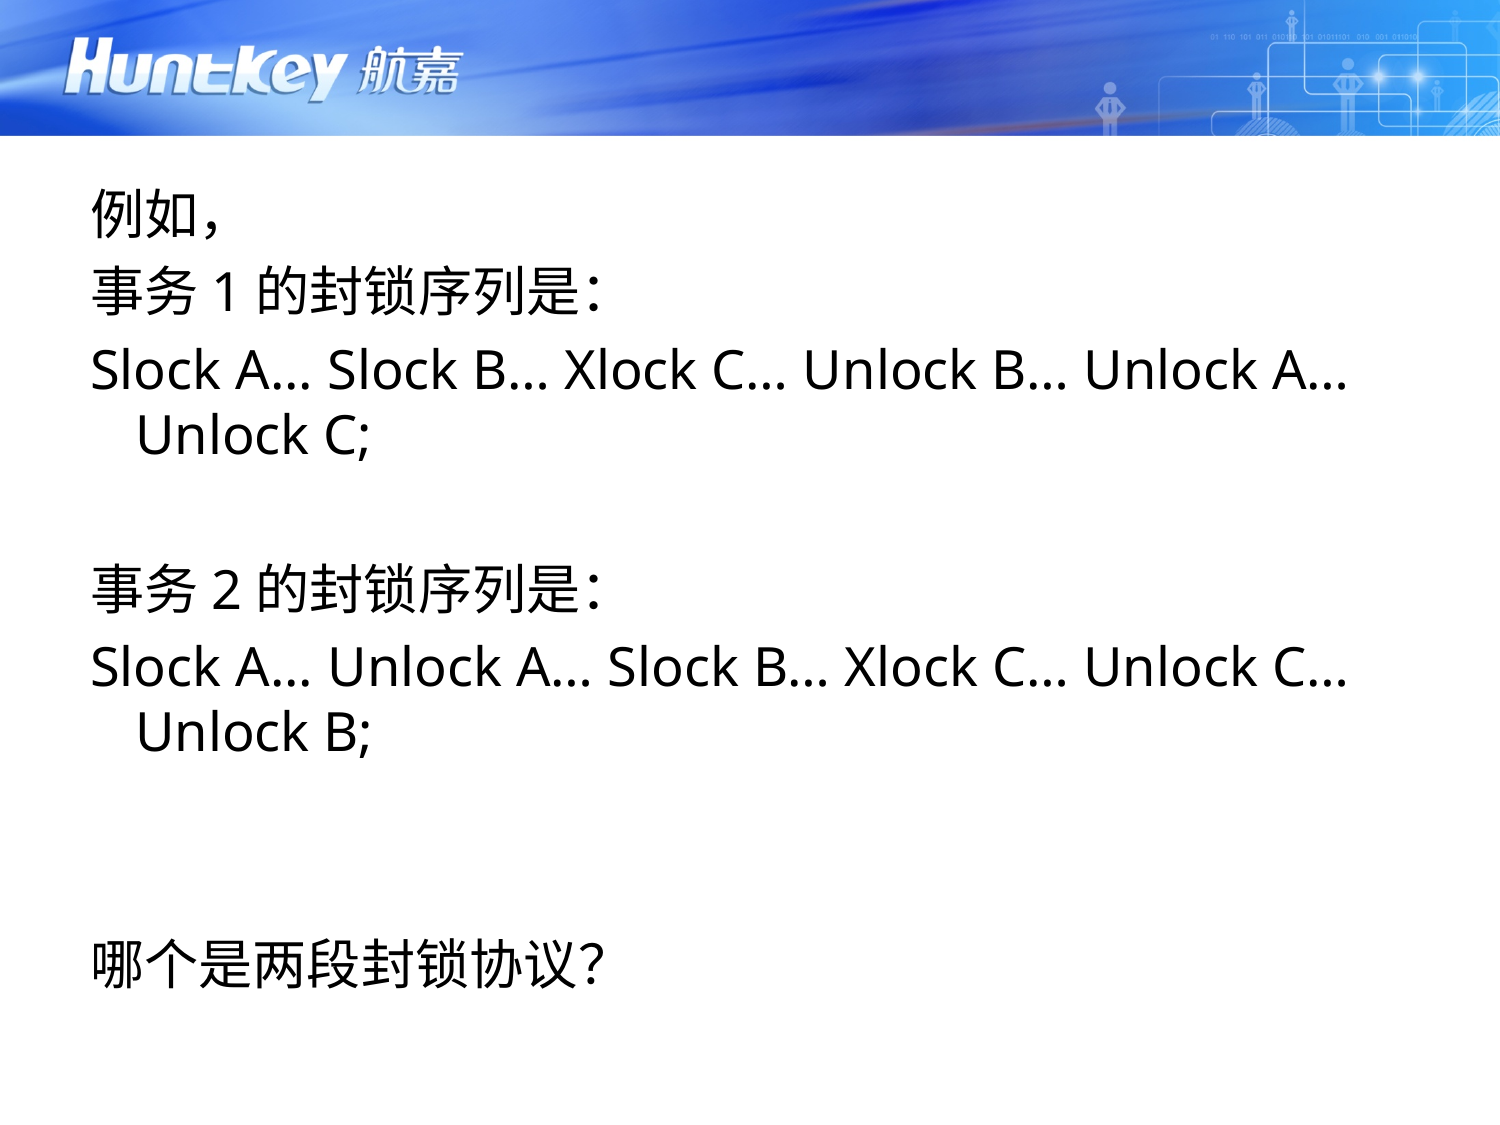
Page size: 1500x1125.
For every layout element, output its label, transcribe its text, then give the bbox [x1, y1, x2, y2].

picture [0, 0, 1500, 1125]
list 例如， 事务1的封锁序列是： Slock A... Slock B… Xlock C… Unlock B… Unlock A… Unlock C; 事务2的封锁序列是： Slock A... Unlock A… Slock B… Xlock C… Unlock C… Unlock B; 哪个是两段封锁协议？ [75, 172, 1425, 1005]
